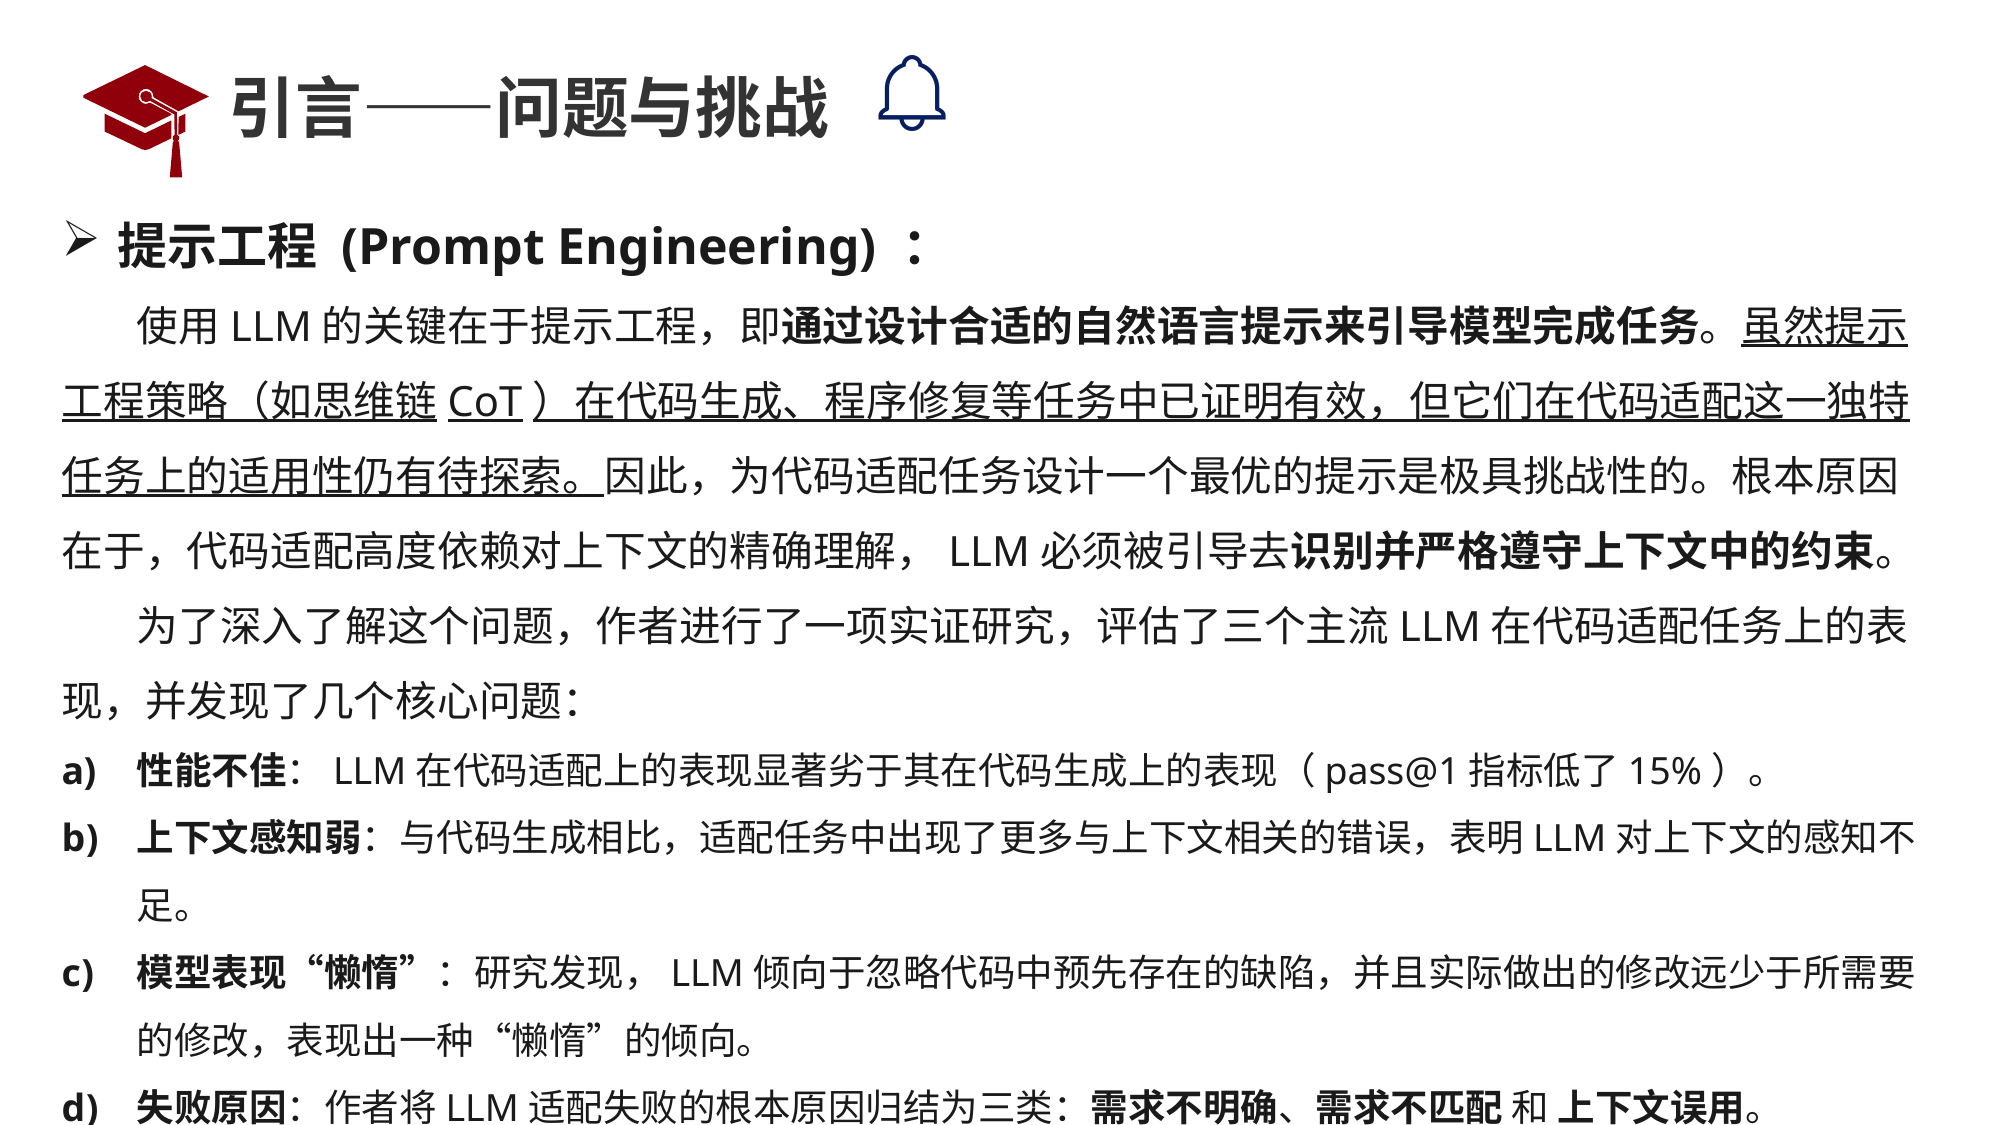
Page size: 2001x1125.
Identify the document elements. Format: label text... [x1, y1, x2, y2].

picture [874, 55, 950, 131]
title 引言——问题与挑战 [213, 55, 1832, 168]
text_box 提示工程 (Prompt Engineering) ： 使用LLM的关键在于提示工程，即通过设计合适的自然语言提示来引导模型完成任务。虽然提示工程策略（如思维链CoT）在代码生成、程序修复等任务中已证明有效，但它们在代码适配这一独特任务上的适用性仍有待探索。因此，为代码适配任务设计一个最优的提示是极具挑战性的。根本原因在于，代码适配高度依赖对上下文的精确理解，LLM必须被引导去识别并严格遵守上下文中的约束。 为了深入了解这个问题，作者进行了一项实证研究，评估了三个主流LLM在代码适配任务上的表现，并发现了几个核心问题： 性能不佳：LLM在代码适配上的表现显著劣于其在代码生成上的表现（pass@1指标低了15%）。 上下文感知弱：与代码生成相比，适配任务中出现了更多与上下文相关的错误，表明LLM对上下文的感知不足。 模型表现“懒惰”：研究发现，LLM倾向于忽略代码中预先存在的缺陷，并且实际做出的修改远少于所需要的修改，表现出一种“懒惰”的倾向。 失败原因：作者将LLM适配失败的根本原因归结为三类：需求不明确、需求不匹配 和 上下文误用。 [46, 176, 1953, 637]
